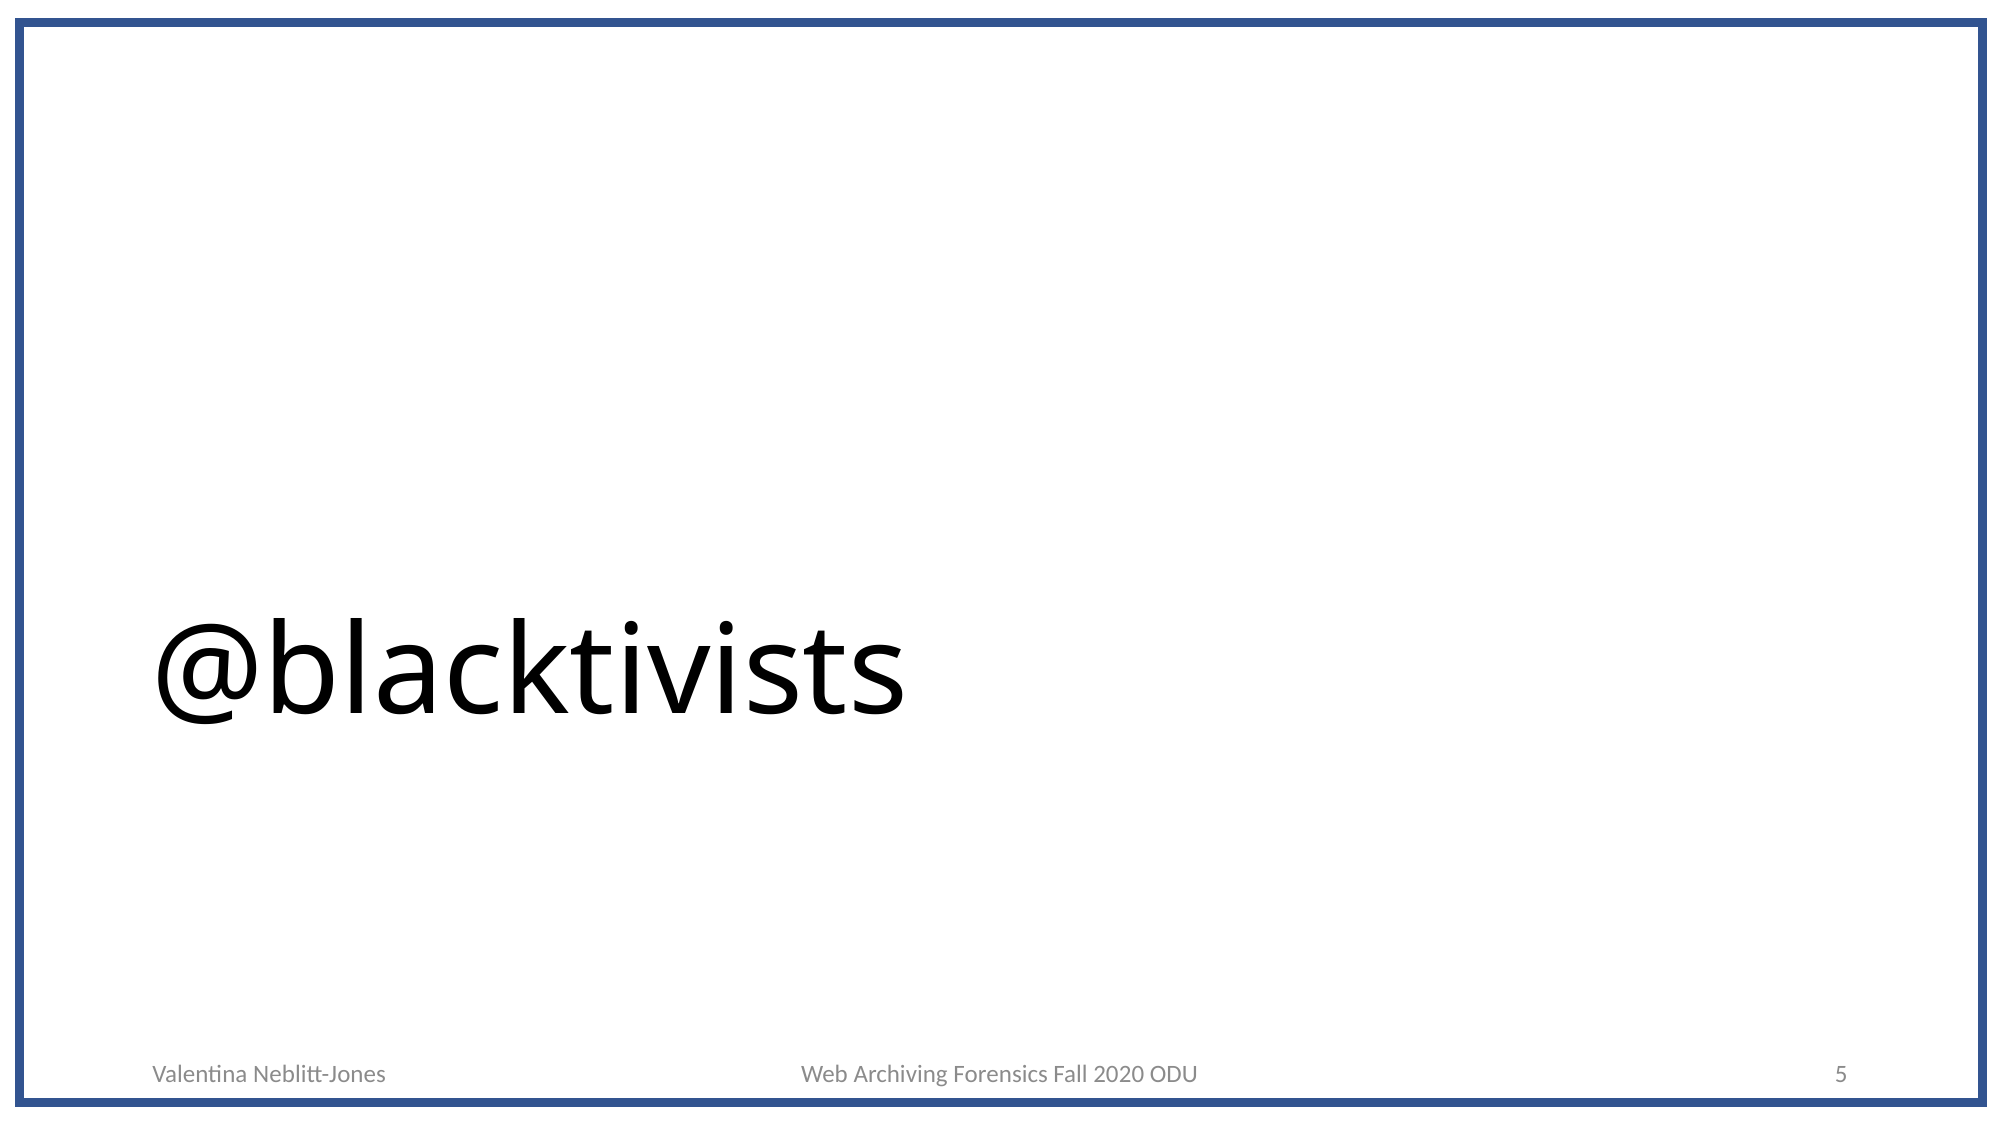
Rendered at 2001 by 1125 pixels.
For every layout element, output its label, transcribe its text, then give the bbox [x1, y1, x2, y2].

footer Web Archiving Forensics Fall 2020 ODU [662, 1042, 1338, 1103]
slide_number 5 [1412, 1042, 1863, 1103]
title @blacktivists [136, 280, 1862, 749]
slide_number Valentina Neblitt-Jones [137, 1042, 588, 1103]
